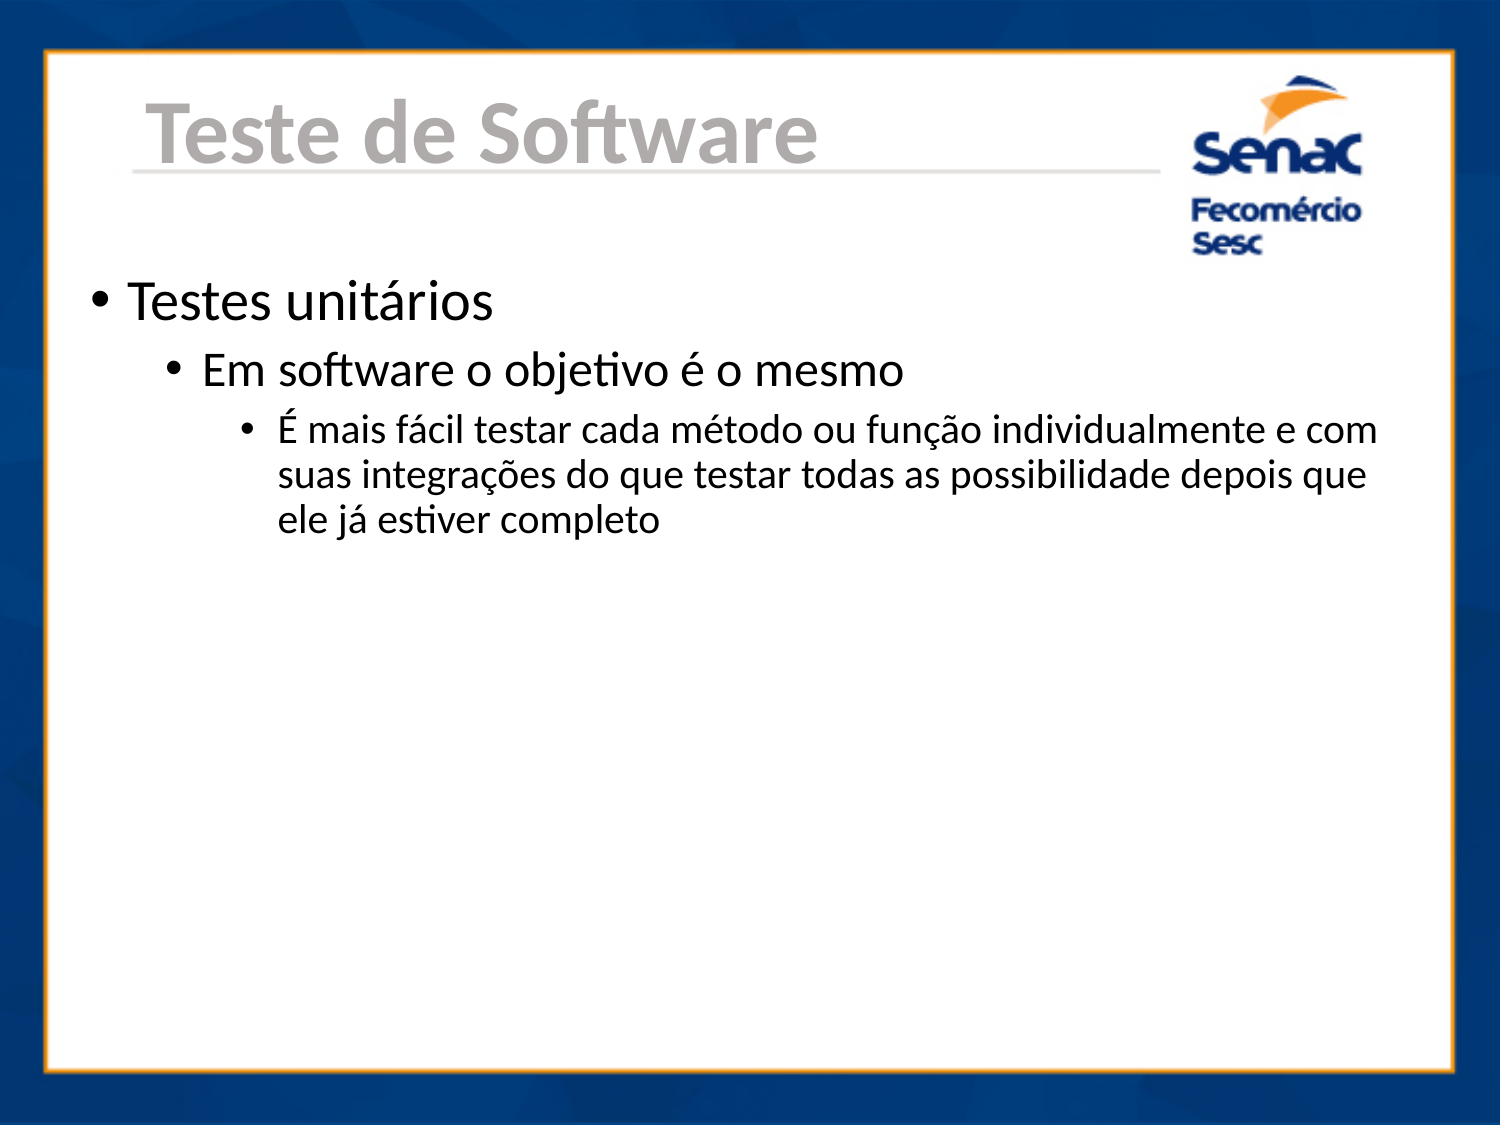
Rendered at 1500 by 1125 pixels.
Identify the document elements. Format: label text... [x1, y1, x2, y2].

text_box Teste de Software [130, 77, 1130, 191]
list Testes unitários Em software o objetivo é o mesmo É mais fácil testar cada método ou função individualmente e com suas integrações do que testar todas as possibilidade depois que ele já estiver completo [75, 262, 1425, 1005]
picture [0, 0, 1500, 1125]
